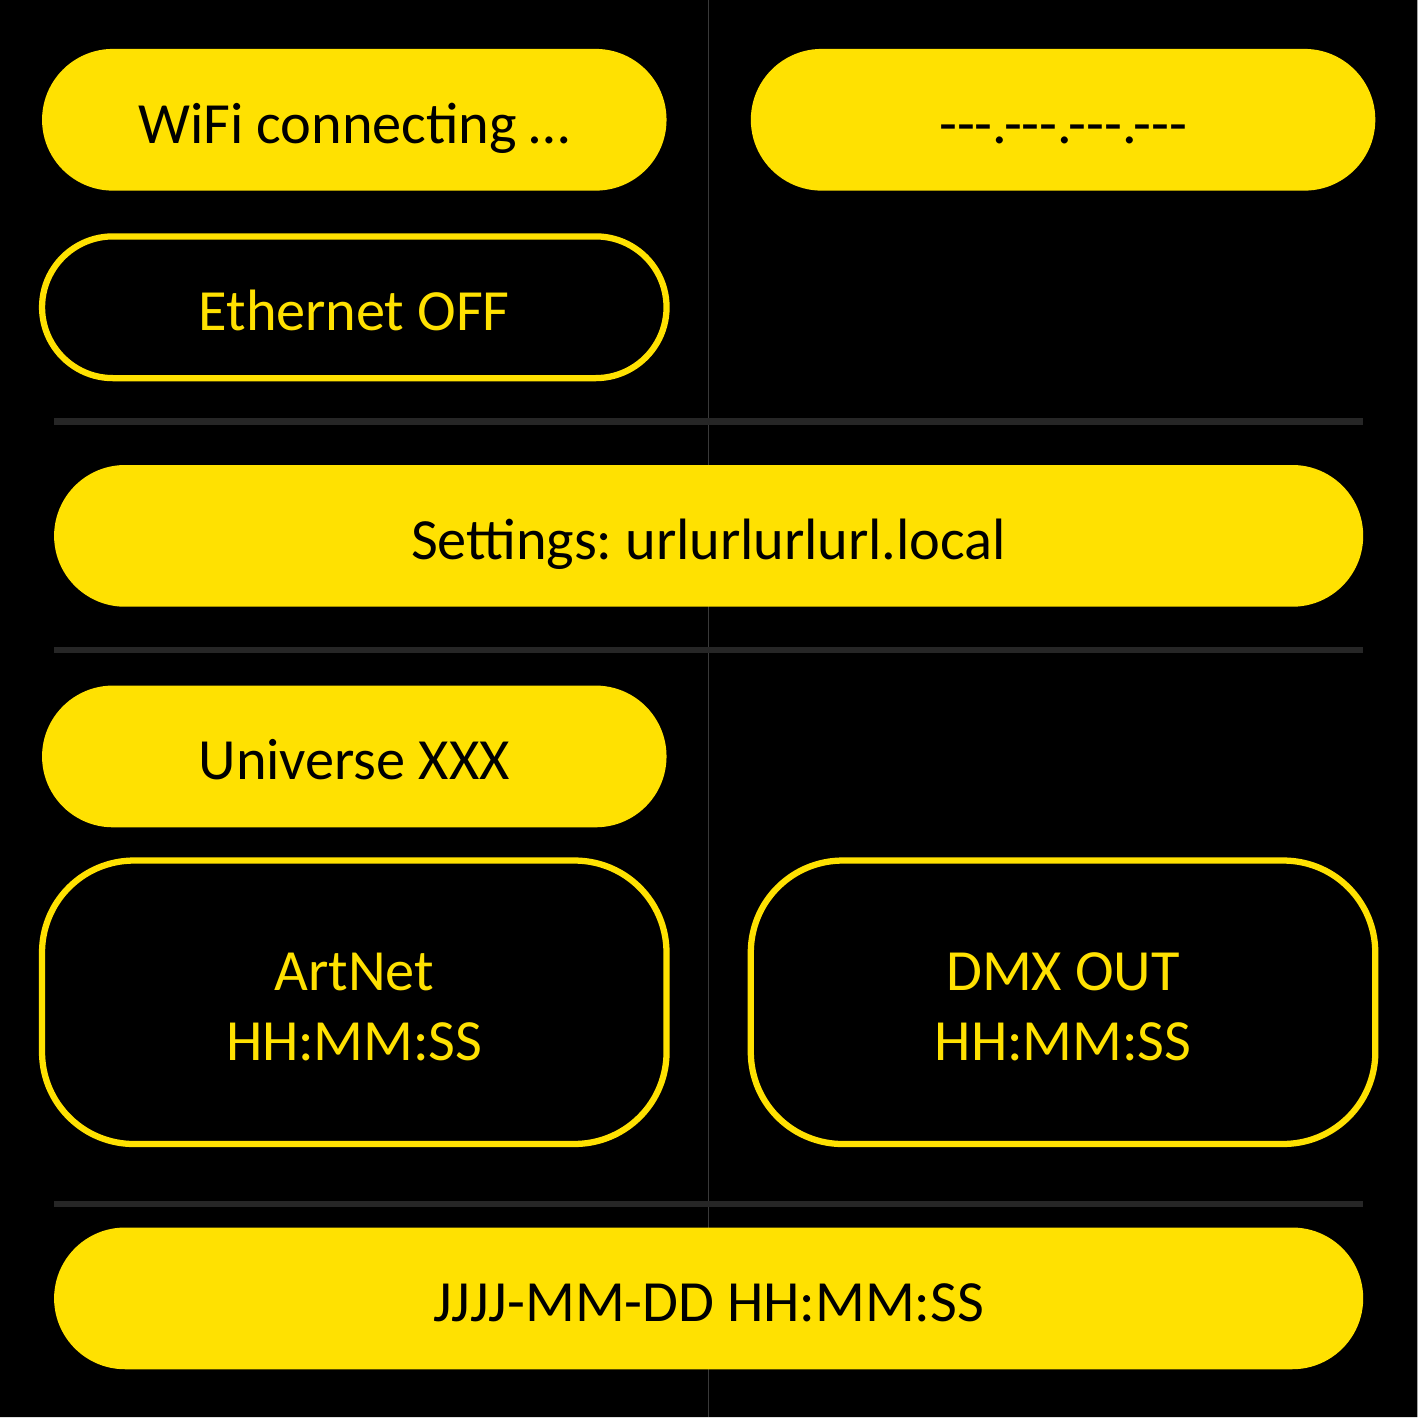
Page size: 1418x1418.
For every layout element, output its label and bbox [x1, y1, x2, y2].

text_box [0, 0, 1418, 1418]
